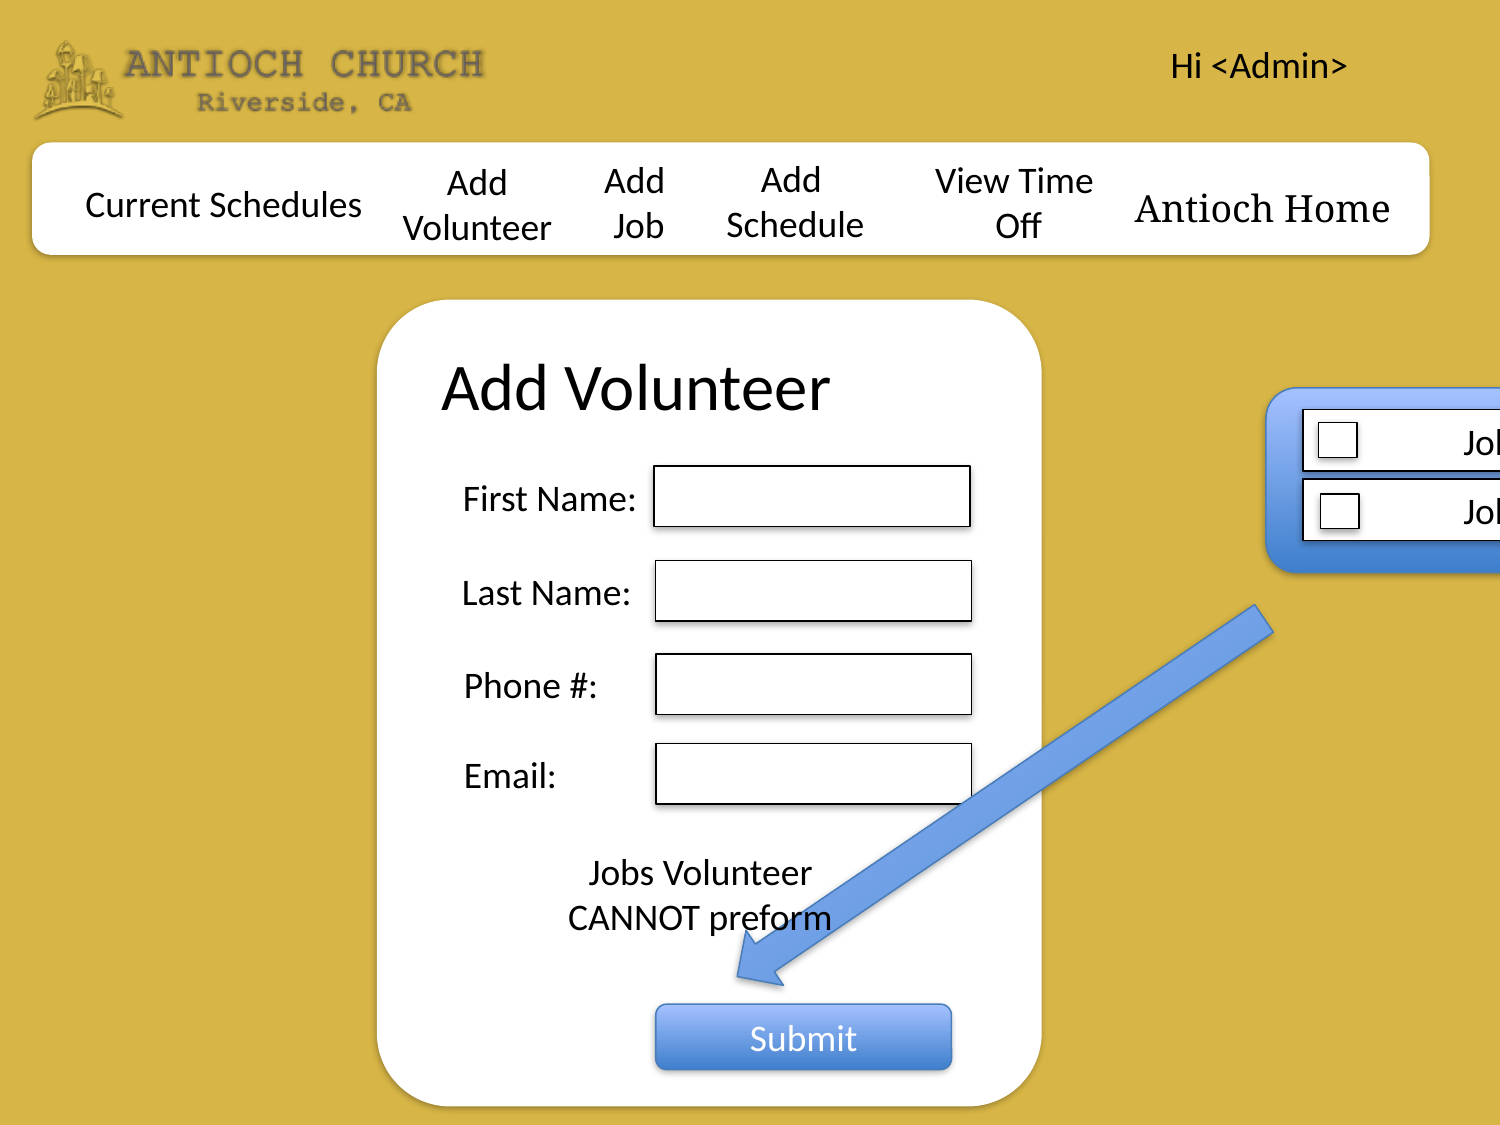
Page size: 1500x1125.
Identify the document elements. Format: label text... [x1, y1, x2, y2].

picture [32, 39, 489, 123]
text_box Hi <Admin> [1155, 33, 1363, 93]
text_box Add Volunteer [387, 150, 568, 256]
text_box View Time Off [920, 148, 1109, 253]
text_box Jobs Volunteer CANNOT preform [553, 840, 848, 946]
text_box Email: [449, 743, 573, 804]
text_box [655, 653, 972, 715]
text_box [655, 560, 972, 622]
text_box First Name: [448, 466, 651, 526]
text_box [1265, 387, 1500, 574]
text_box [376, 298, 1043, 1108]
text_box Add Job [589, 148, 689, 253]
text_box [653, 465, 971, 527]
text_box Last Name: [447, 560, 647, 621]
text_box Add Volunteer [426, 336, 847, 432]
text_box Submit [654, 1003, 953, 1071]
text_box [655, 743, 972, 805]
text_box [1302, 409, 1500, 472]
text_box [848, 603, 1274, 923]
text_box Phone #: [449, 653, 614, 714]
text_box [1302, 478, 1500, 541]
text_box Add Schedule [703, 147, 880, 253]
text_box [736, 946, 814, 987]
